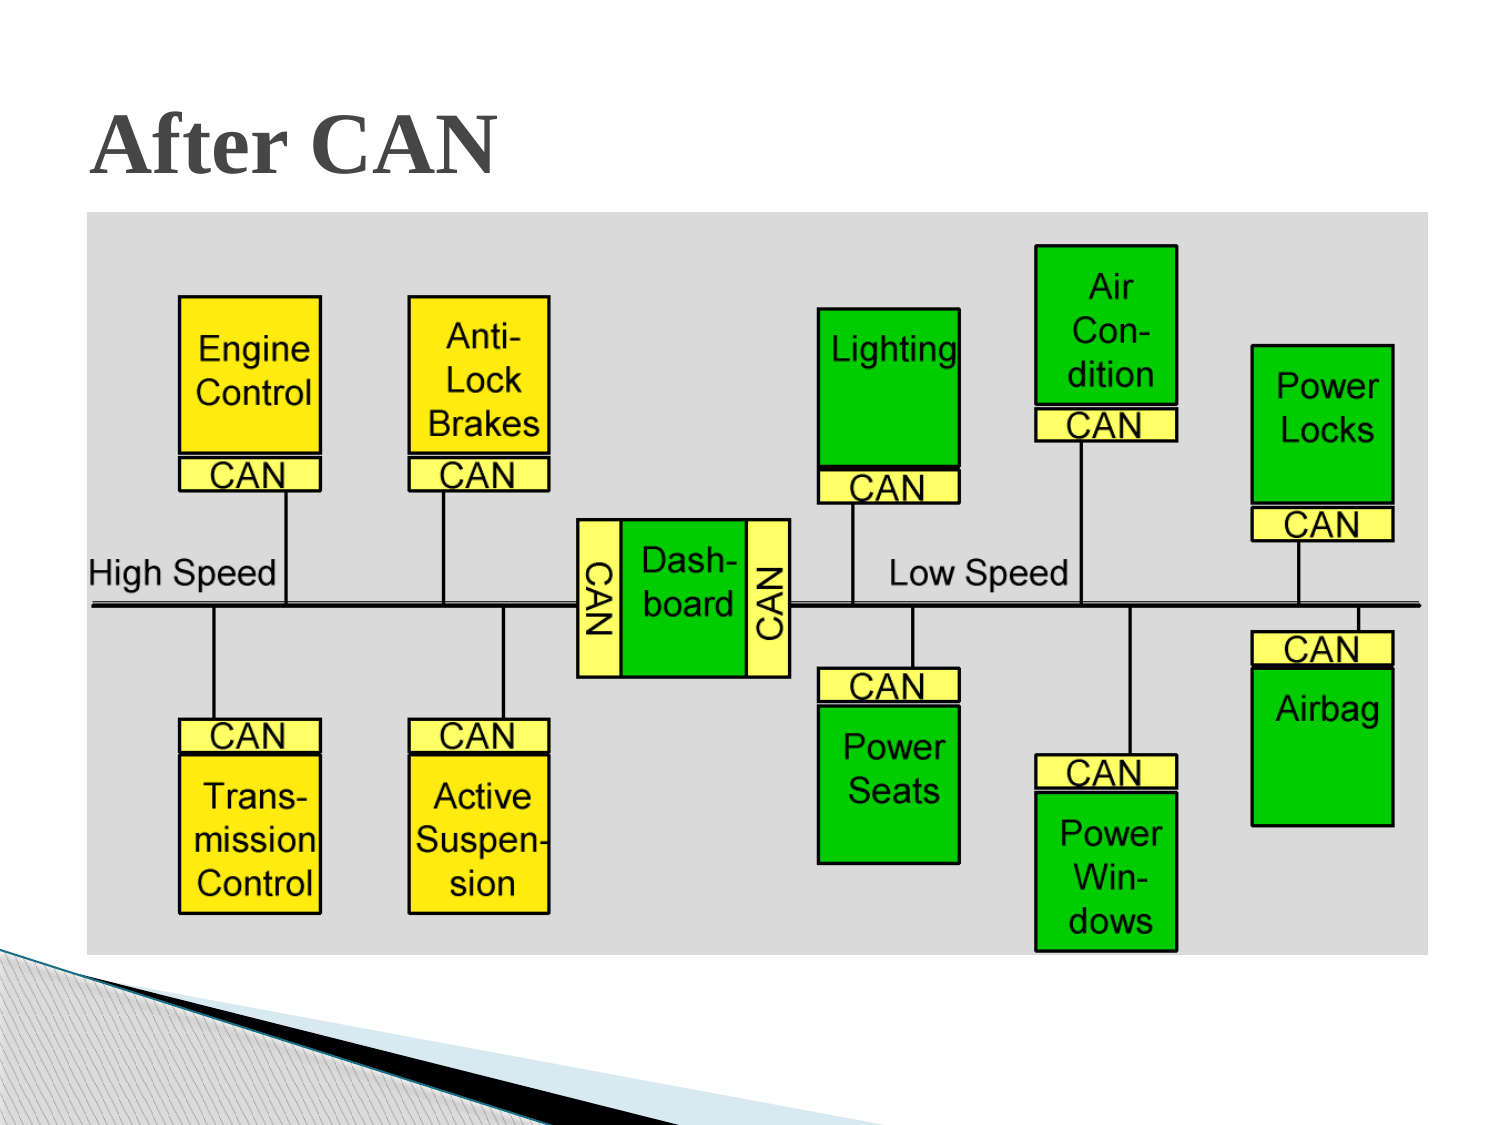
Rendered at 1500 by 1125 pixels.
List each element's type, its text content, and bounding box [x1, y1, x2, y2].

title After CAN [75, 45, 1425, 233]
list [87, 212, 1428, 956]
